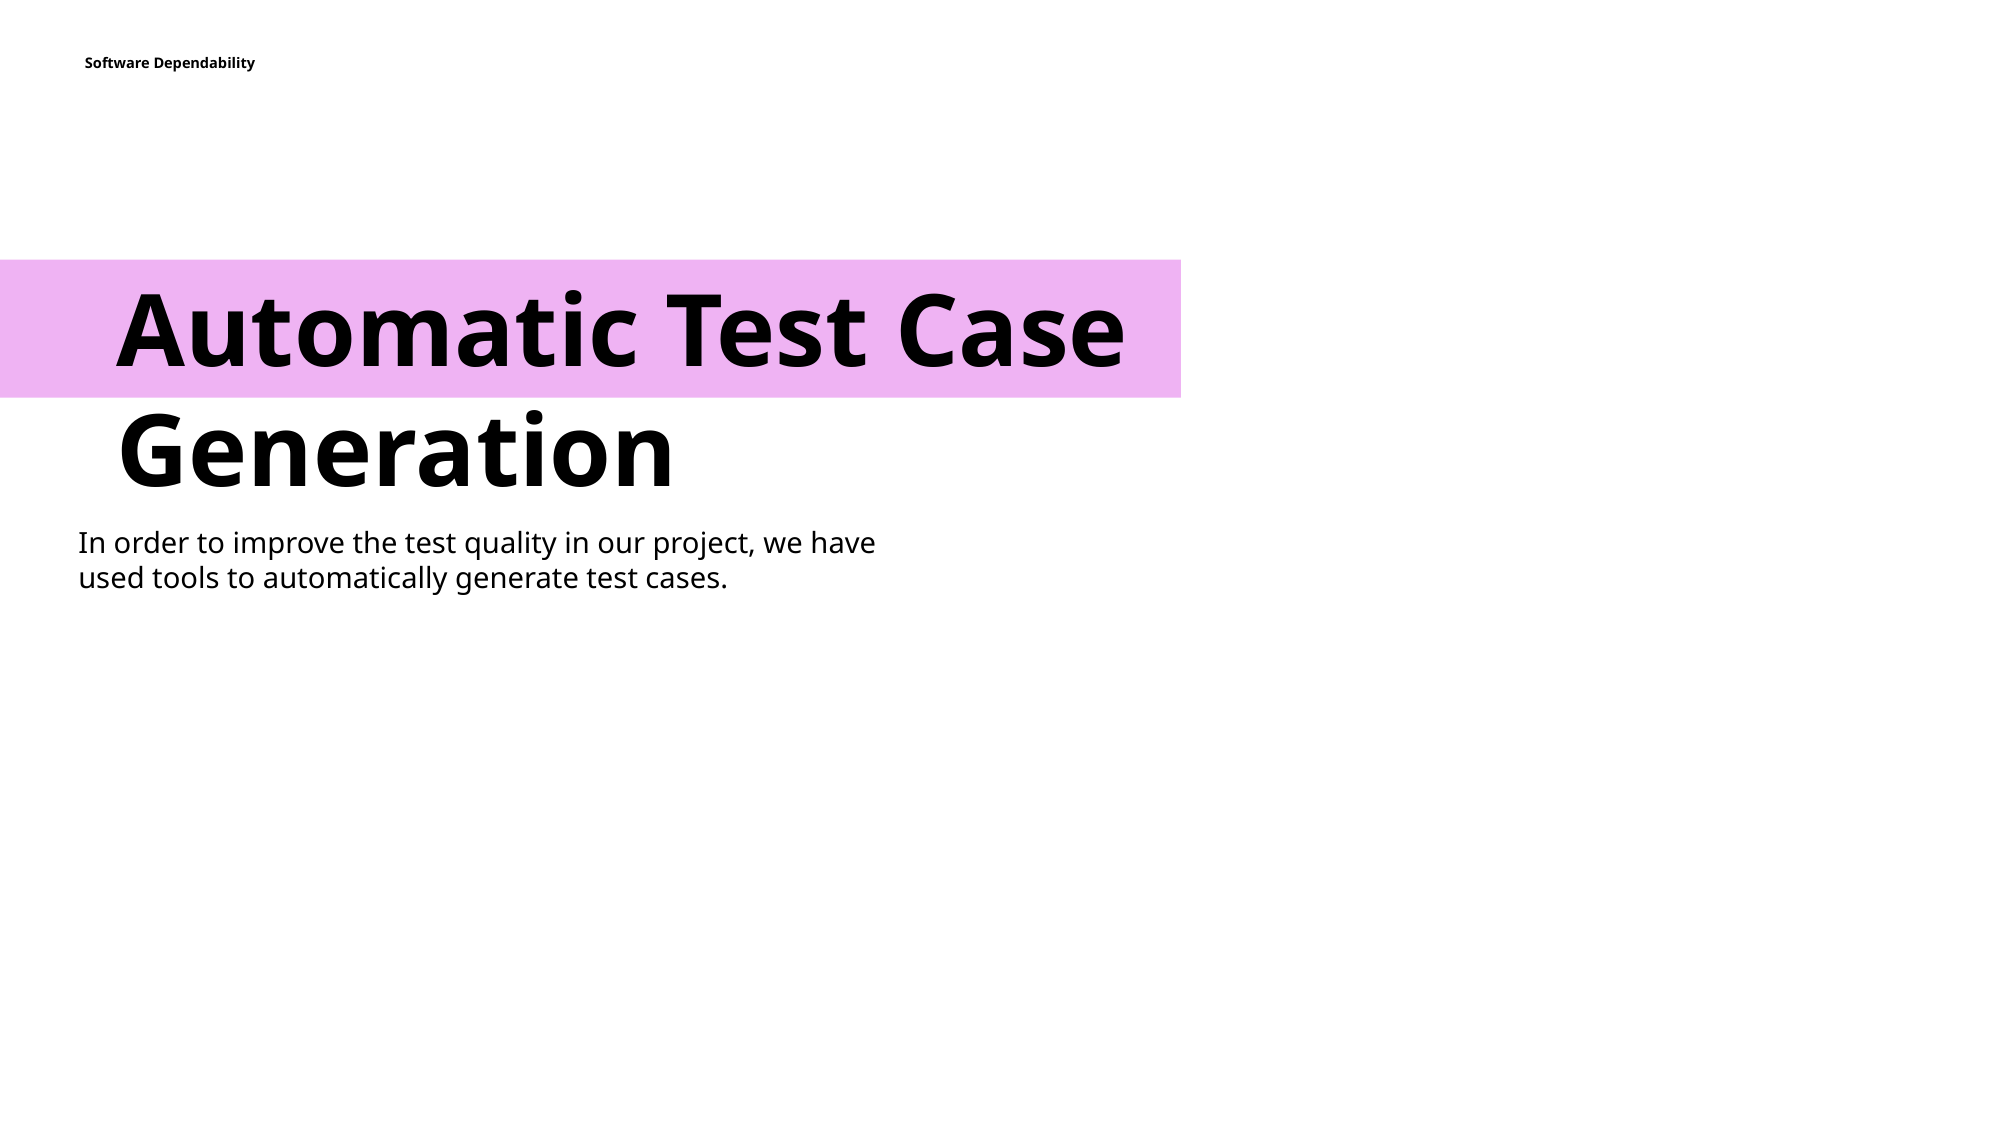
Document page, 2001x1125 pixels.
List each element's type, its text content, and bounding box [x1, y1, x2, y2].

text_box Automatic Test Case Generation [101, 259, 1170, 515]
text_box [0, 259, 101, 398]
text_box In order to improve the test quality in our project, we have used tools to automatically generate test cases. [63, 517, 892, 602]
text_box Software Dependability [70, 46, 271, 79]
text_box [1170, 259, 1181, 398]
